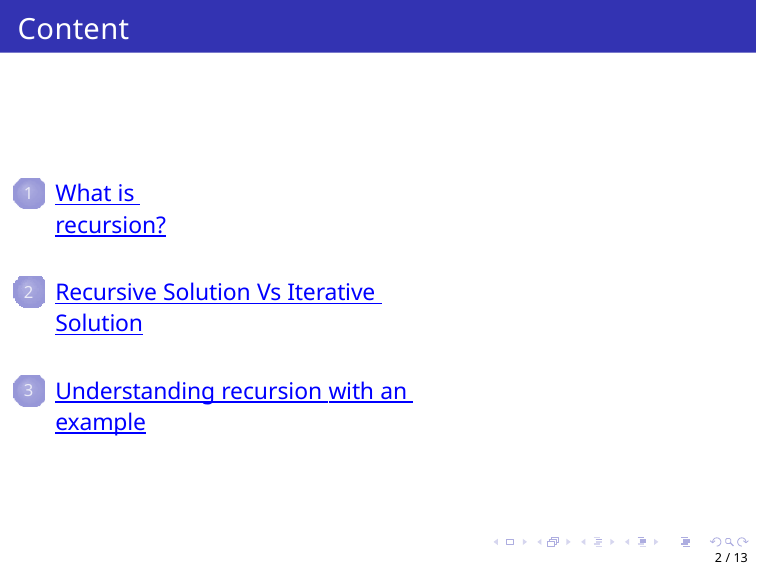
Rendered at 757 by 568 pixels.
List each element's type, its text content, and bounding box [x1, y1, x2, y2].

title Contents [15, 7, 140, 106]
slide_number 2 / 13 [708, 548, 752, 568]
text_box What is recursion? [53, 177, 246, 242]
text_box Understanding recursion with an example [53, 374, 475, 439]
text_box Recursive Solution Vs Iterative Solution [53, 275, 454, 341]
picture [12, 375, 45, 407]
picture [12, 177, 45, 210]
picture [12, 276, 45, 308]
